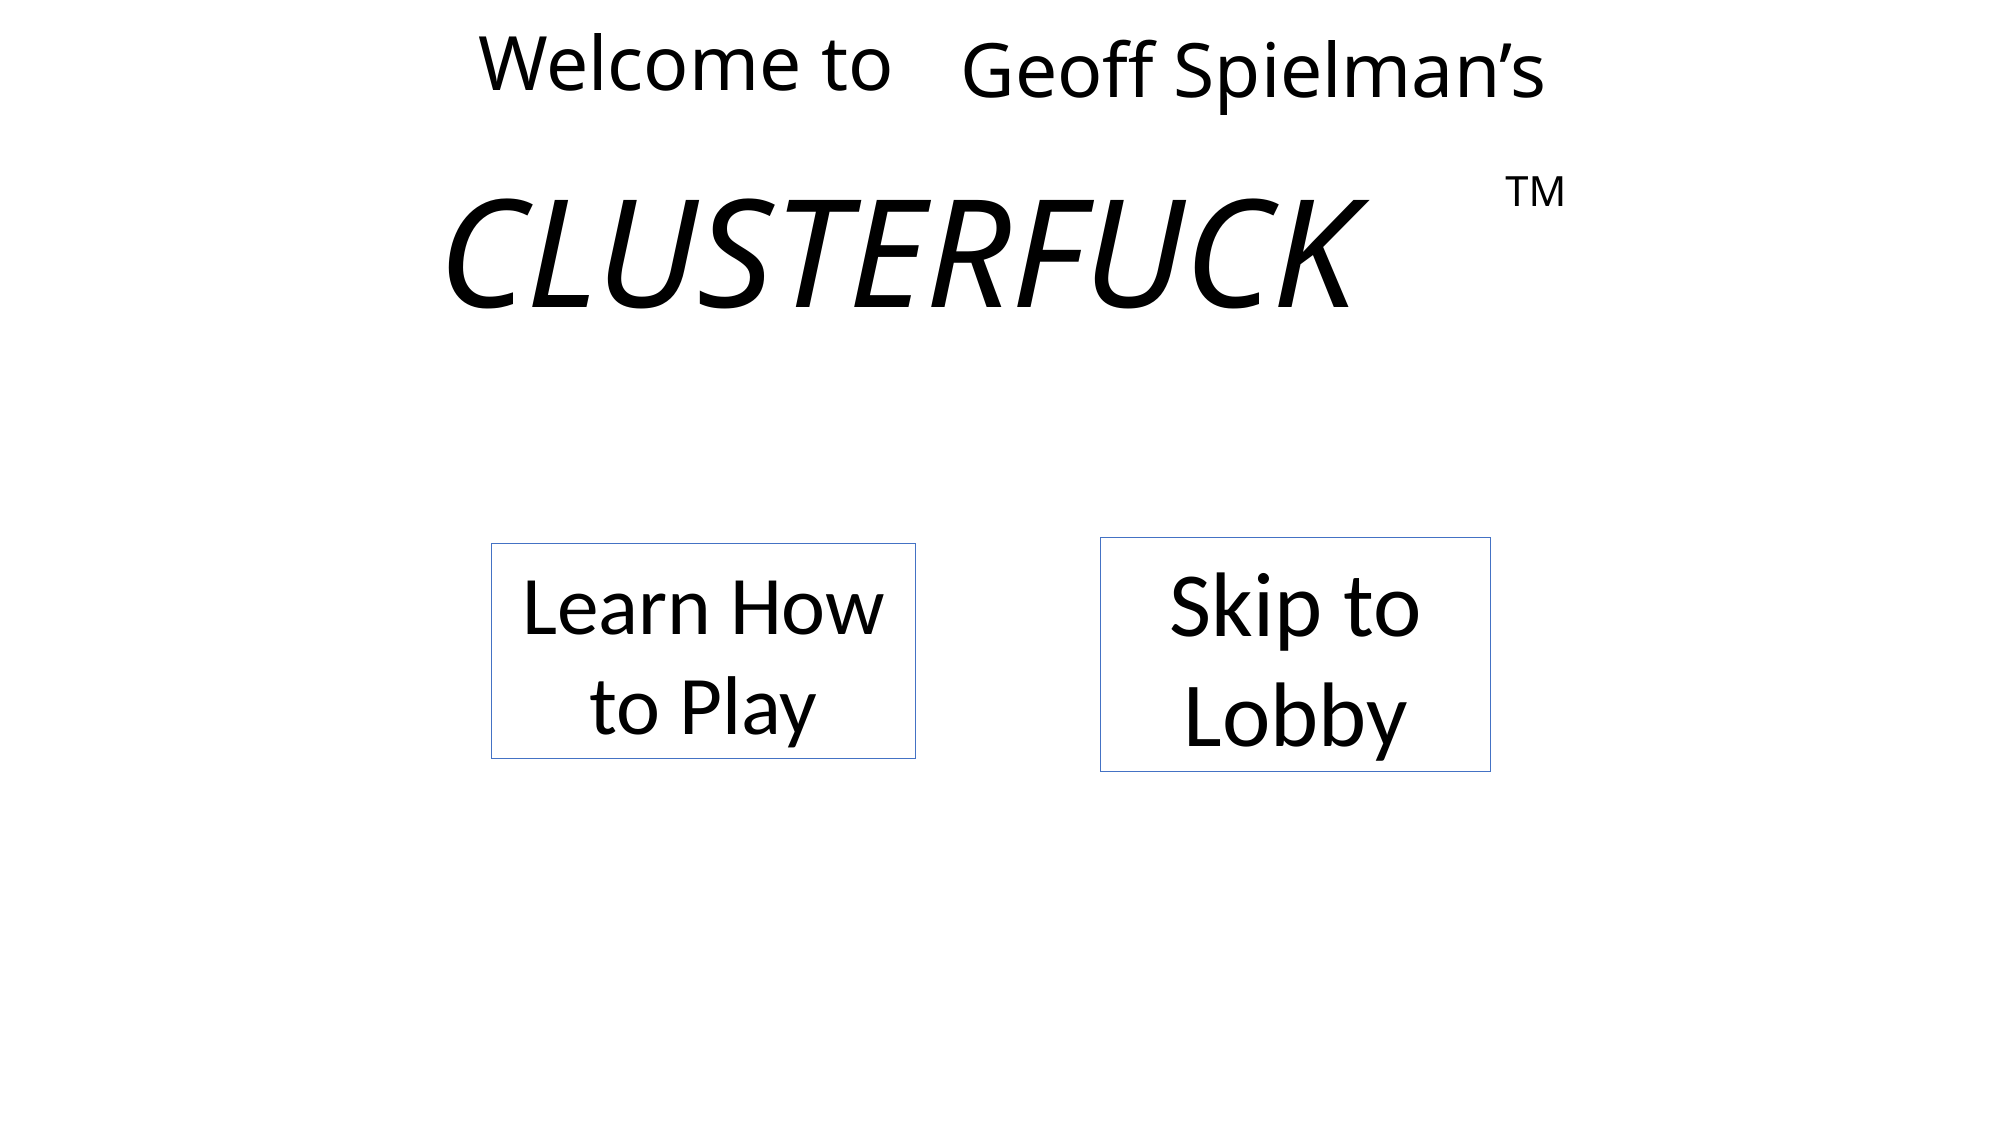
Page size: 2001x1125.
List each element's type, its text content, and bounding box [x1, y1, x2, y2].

text_box CLUSTERFUCK [423, 149, 1519, 345]
text_box Welcome to [463, 7, 972, 113]
text_box Geoff Spielman’s [945, 15, 1720, 121]
text_box Learn How to Play [491, 543, 916, 759]
text_box TM [1490, 157, 1690, 223]
text_box Skip to Lobby [1100, 537, 1491, 772]
